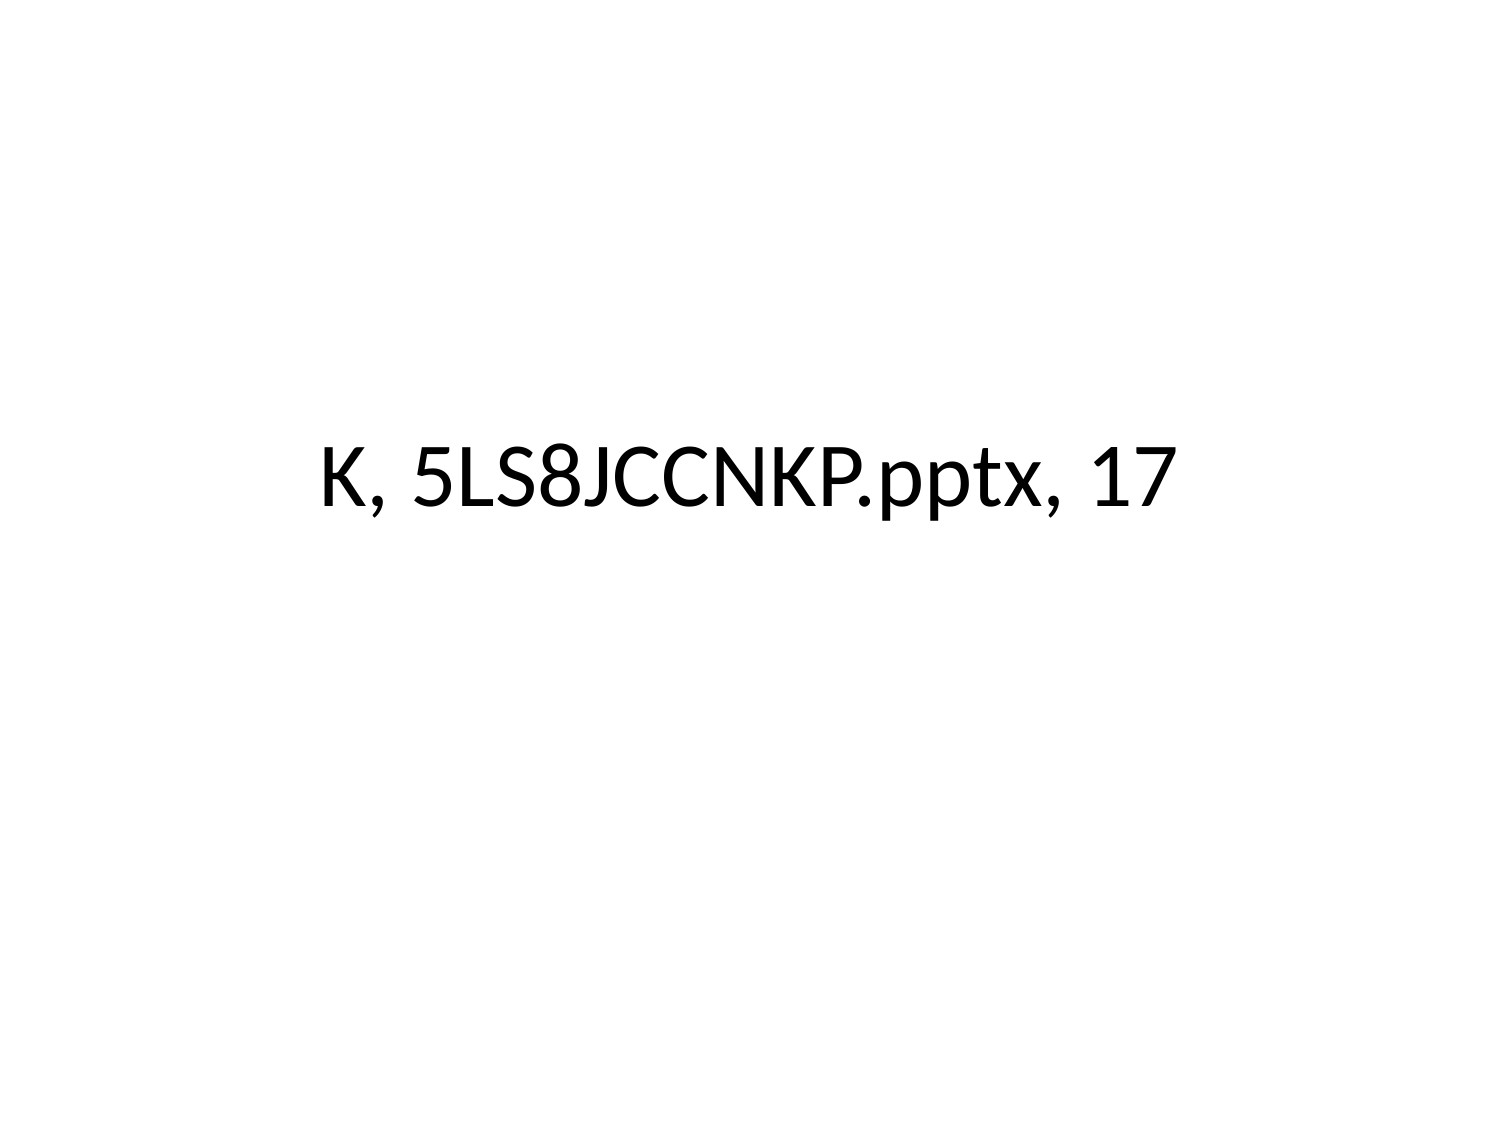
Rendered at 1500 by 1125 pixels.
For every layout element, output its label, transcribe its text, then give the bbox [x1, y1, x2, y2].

title K, 5LS8JCCNKP.pptx, 17 [112, 349, 1388, 591]
